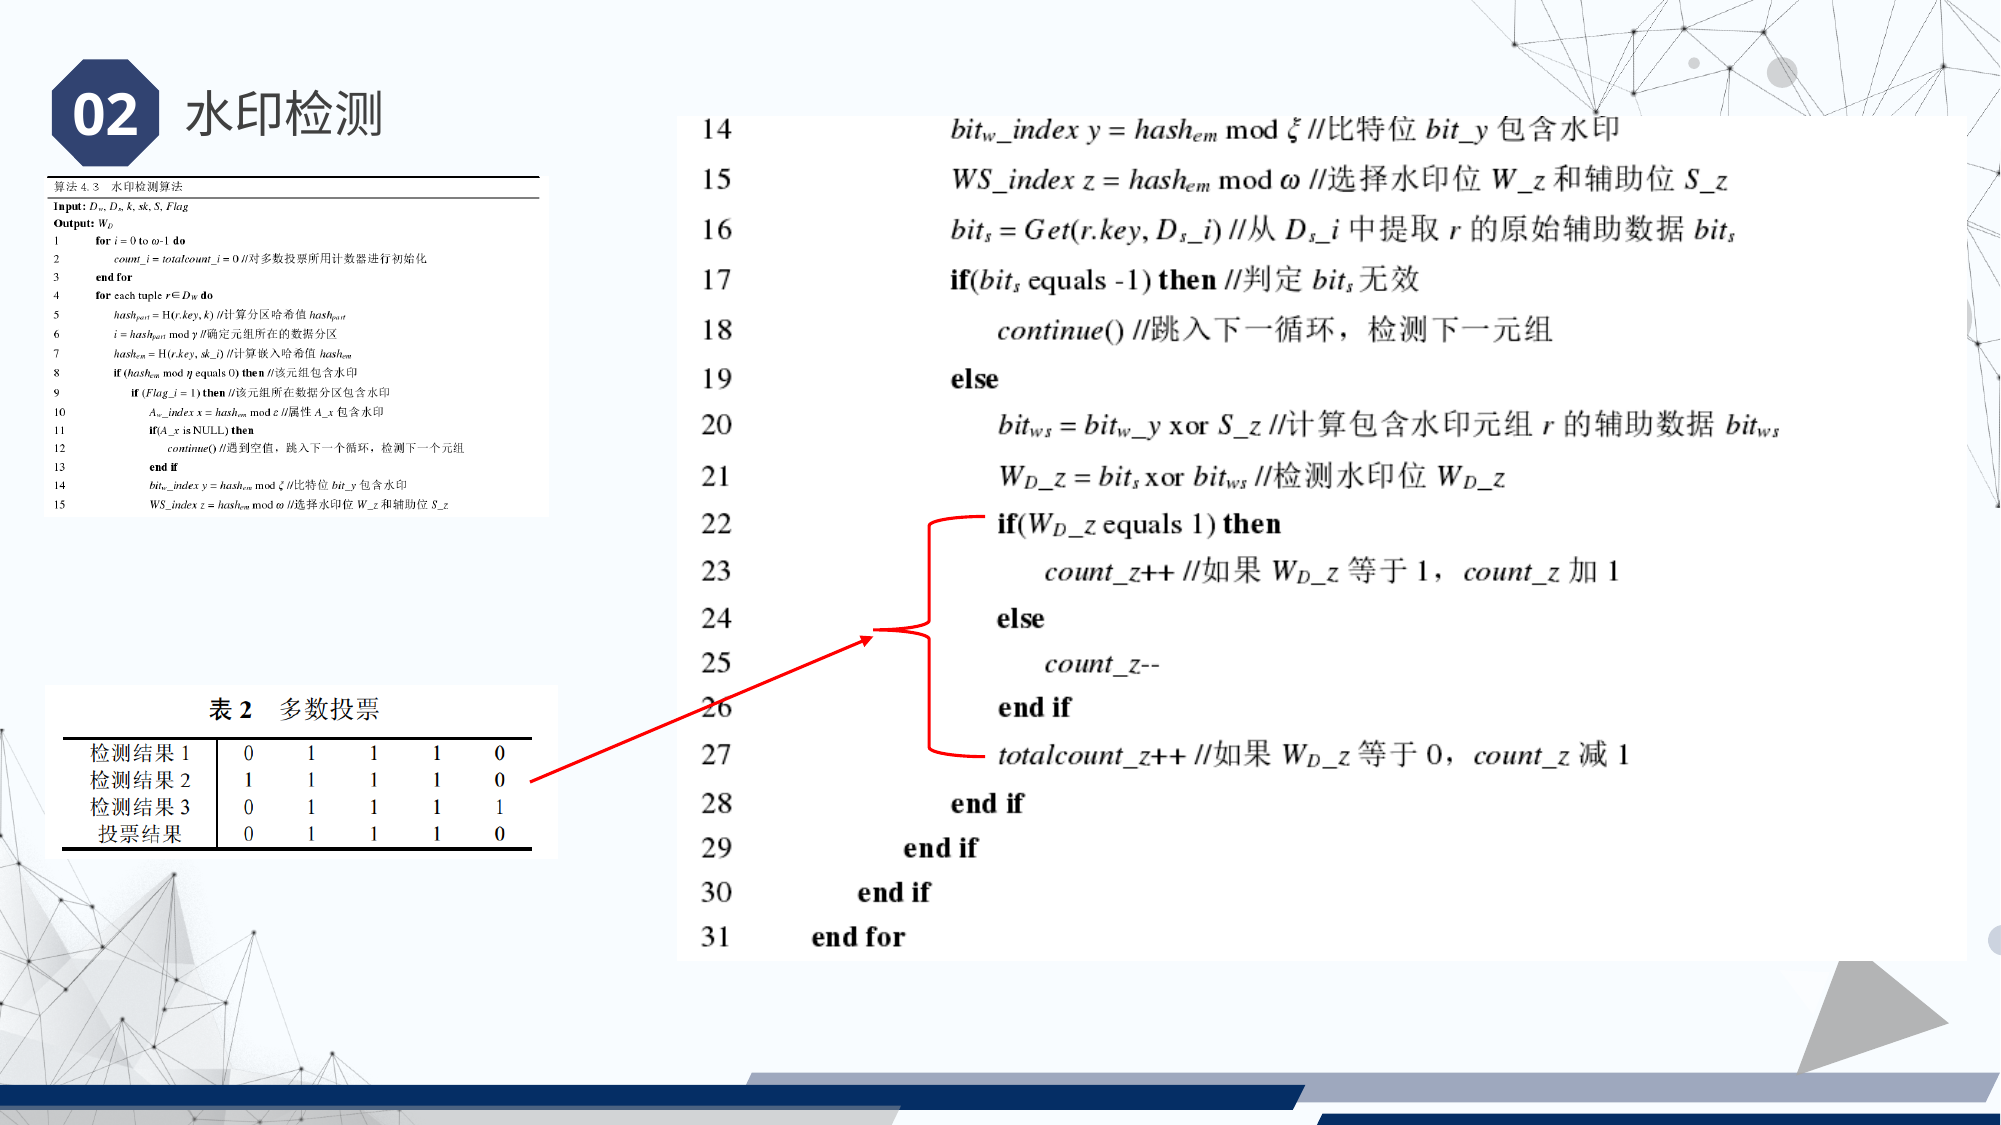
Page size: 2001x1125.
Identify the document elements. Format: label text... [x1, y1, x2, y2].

picture [0, 685, 558, 1084]
picture [44, 176, 549, 517]
text_box 水印检测 [169, 75, 745, 150]
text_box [529, 636, 874, 783]
picture [677, 0, 2001, 961]
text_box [51, 59, 160, 167]
